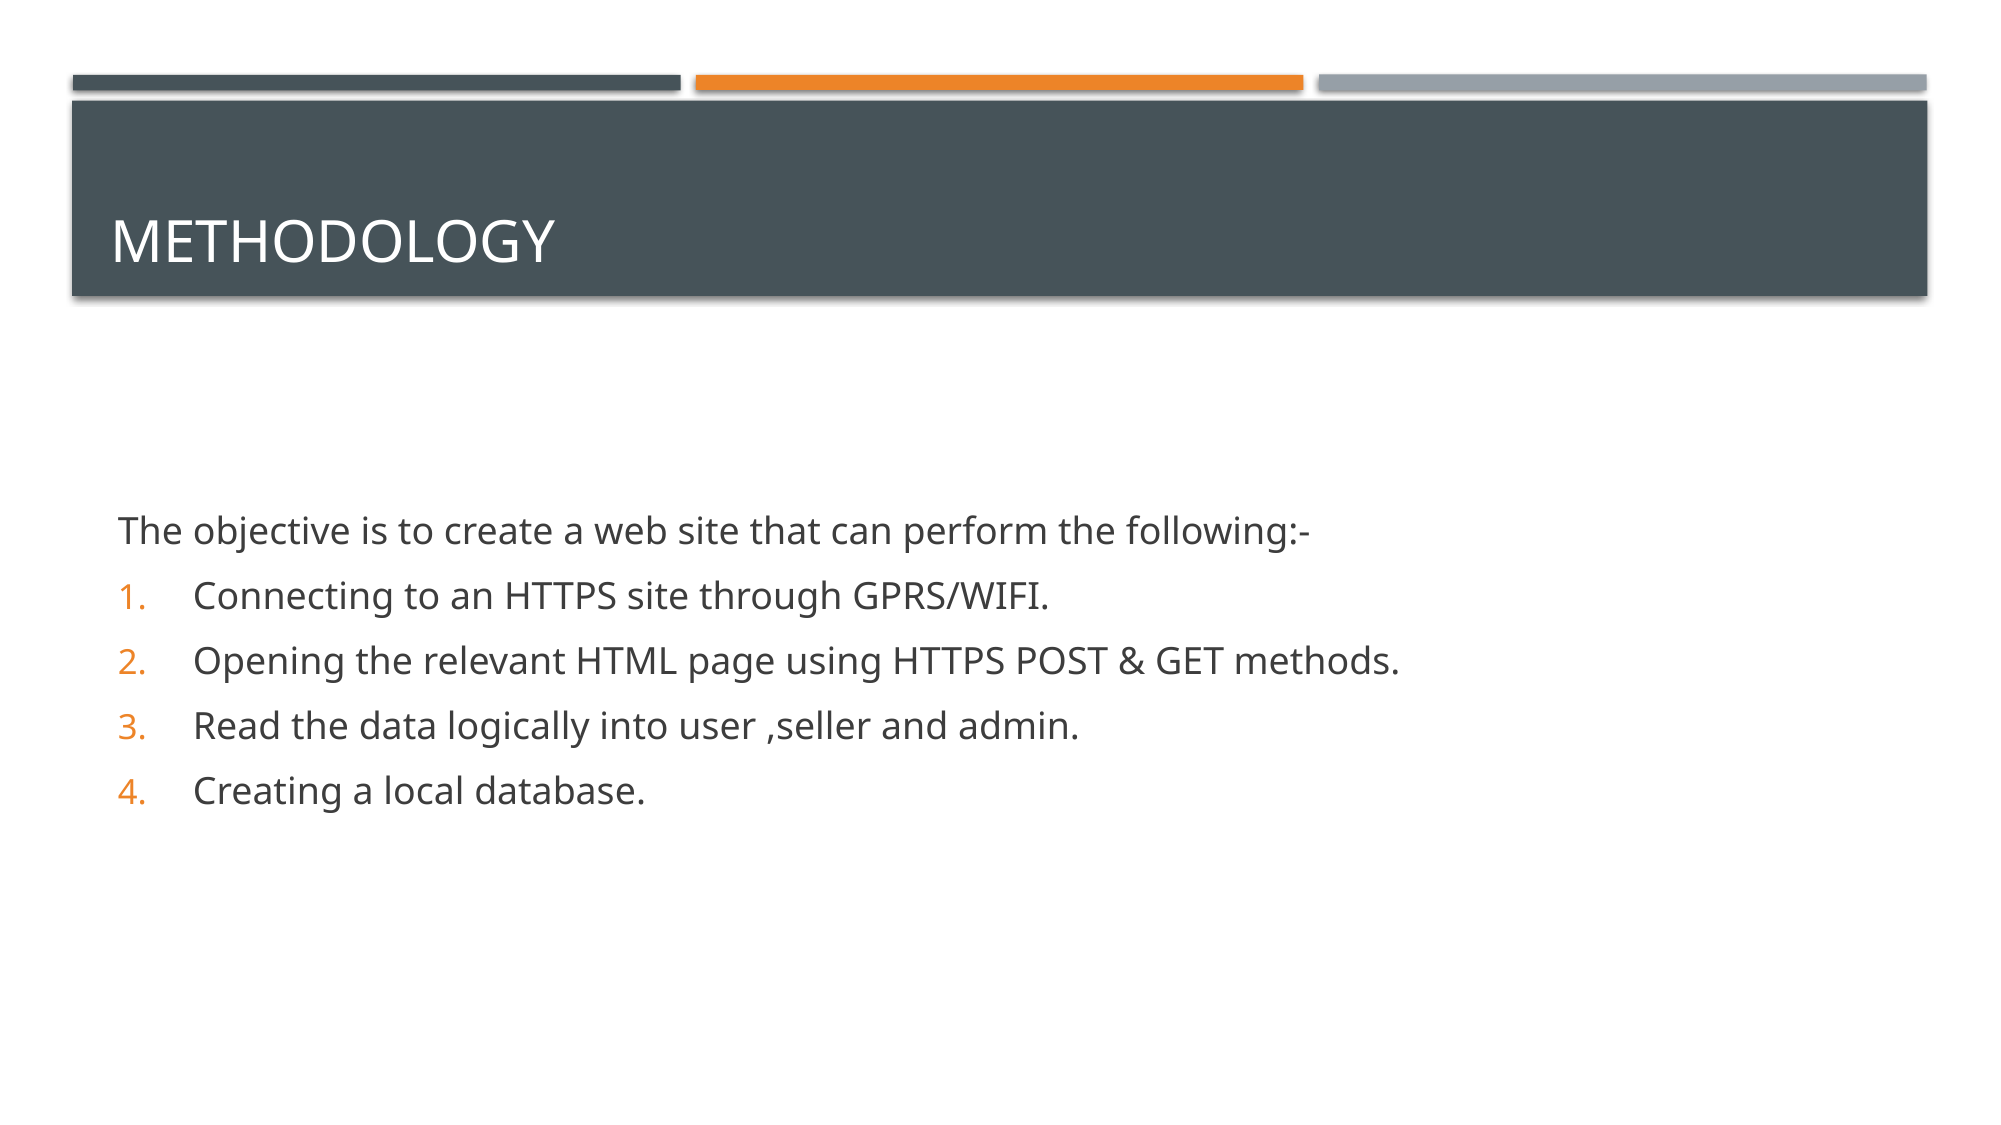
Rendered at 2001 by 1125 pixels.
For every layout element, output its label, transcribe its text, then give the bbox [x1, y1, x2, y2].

list The objective is to create a web site that can perform the following:- Connecting to an HTTPS site through GPRS/WIFI. Opening the relevant HTML page using HTTPS POST & GET methods. Read the data logically into user ,seller and admin. Creating a local database. [95, 357, 1905, 962]
title Methodology [95, 115, 1905, 282]
